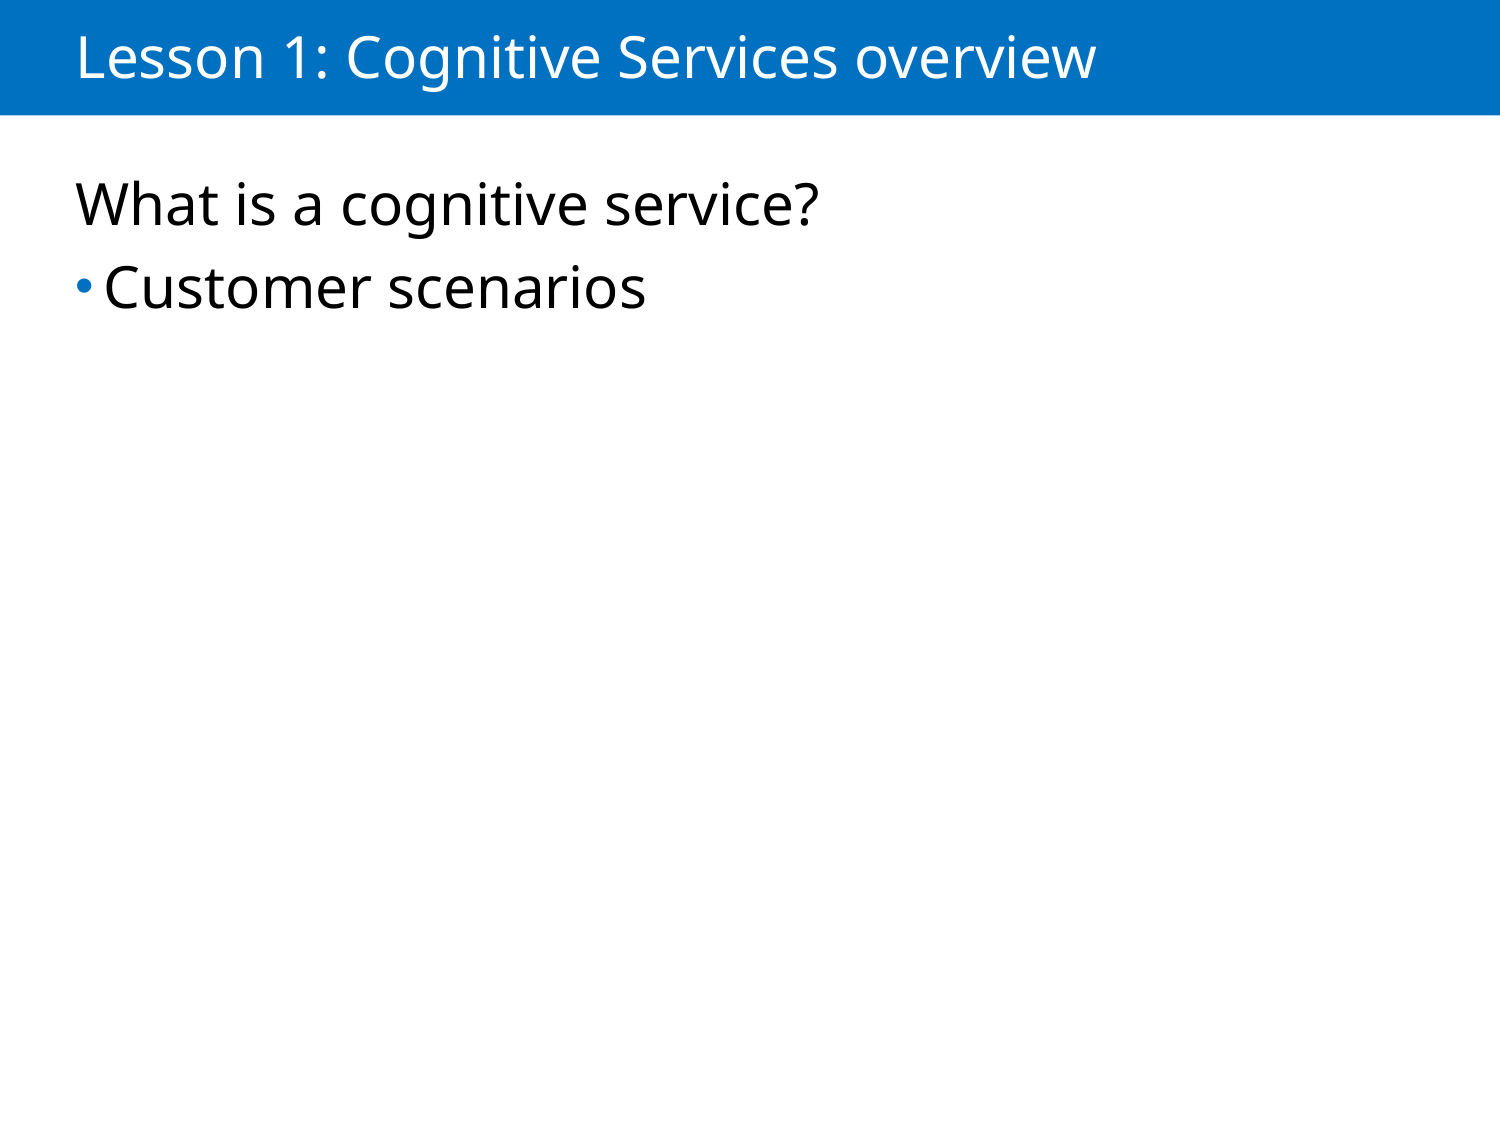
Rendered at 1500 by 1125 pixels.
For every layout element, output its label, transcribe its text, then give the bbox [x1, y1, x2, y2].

list What is a cognitive service? Customer scenarios [74, 167, 1408, 1013]
title Lesson 1: Cognitive Services overview [75, 0, 1351, 122]
